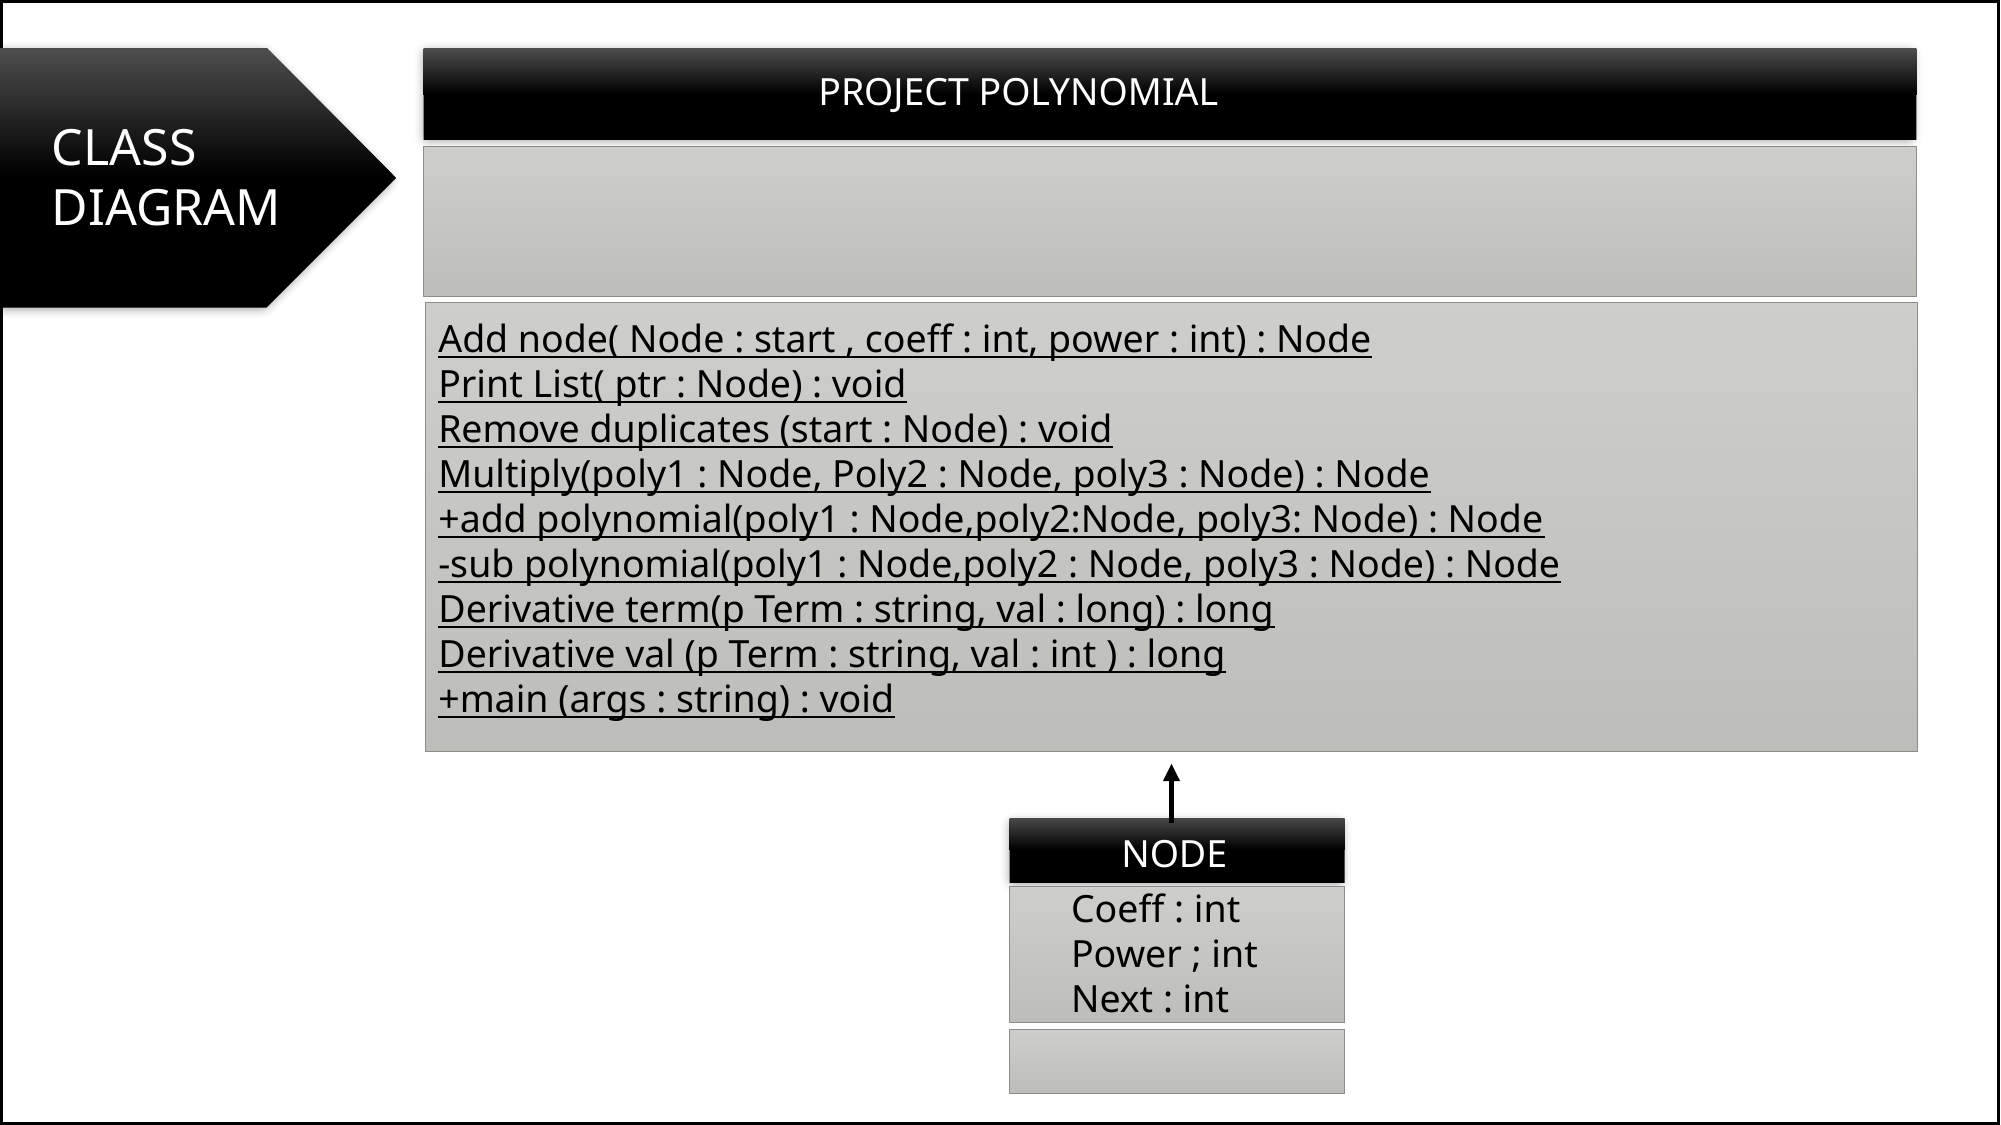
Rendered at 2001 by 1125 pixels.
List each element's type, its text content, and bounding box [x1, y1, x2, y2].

text_box [0, 48, 397, 308]
text_box [0, 0, 2000, 1125]
text_box CLASS DIAGRAM [37, 107, 305, 243]
text_box Add node( Node : start , coeff : int, power : int) : Node Print List( ptr : Node) : void Remove duplicates (start : Node) : void Multiply(poly1 : Node, Poly2 : Node, poly3 : Node) : Node +add polynomial(poly1 : Node,poly2:Node, poly3: Node) : Node -sub polynomial(poly1 : Node,poly2 : Node, poly3 : Node) : Node Derivative term(p Term : string, val : long) : long Derivative val (p Term : string, val : int ) : long +main (args : string) : void [423, 307, 1831, 773]
text_box [1009, 818, 1169, 883]
text_box [425, 302, 1918, 752]
text_box [1009, 1029, 1345, 1094]
text_box [423, 146, 1917, 297]
text_box PROJECT POLYNOMIAL [803, 60, 1861, 121]
text_box [1009, 886, 1056, 1023]
text_box [1174, 818, 1345, 877]
text_box [423, 48, 1917, 140]
text_box NODE [1106, 822, 1288, 877]
text_box Coeff : int Power ; int Next : int [1056, 877, 1345, 1028]
